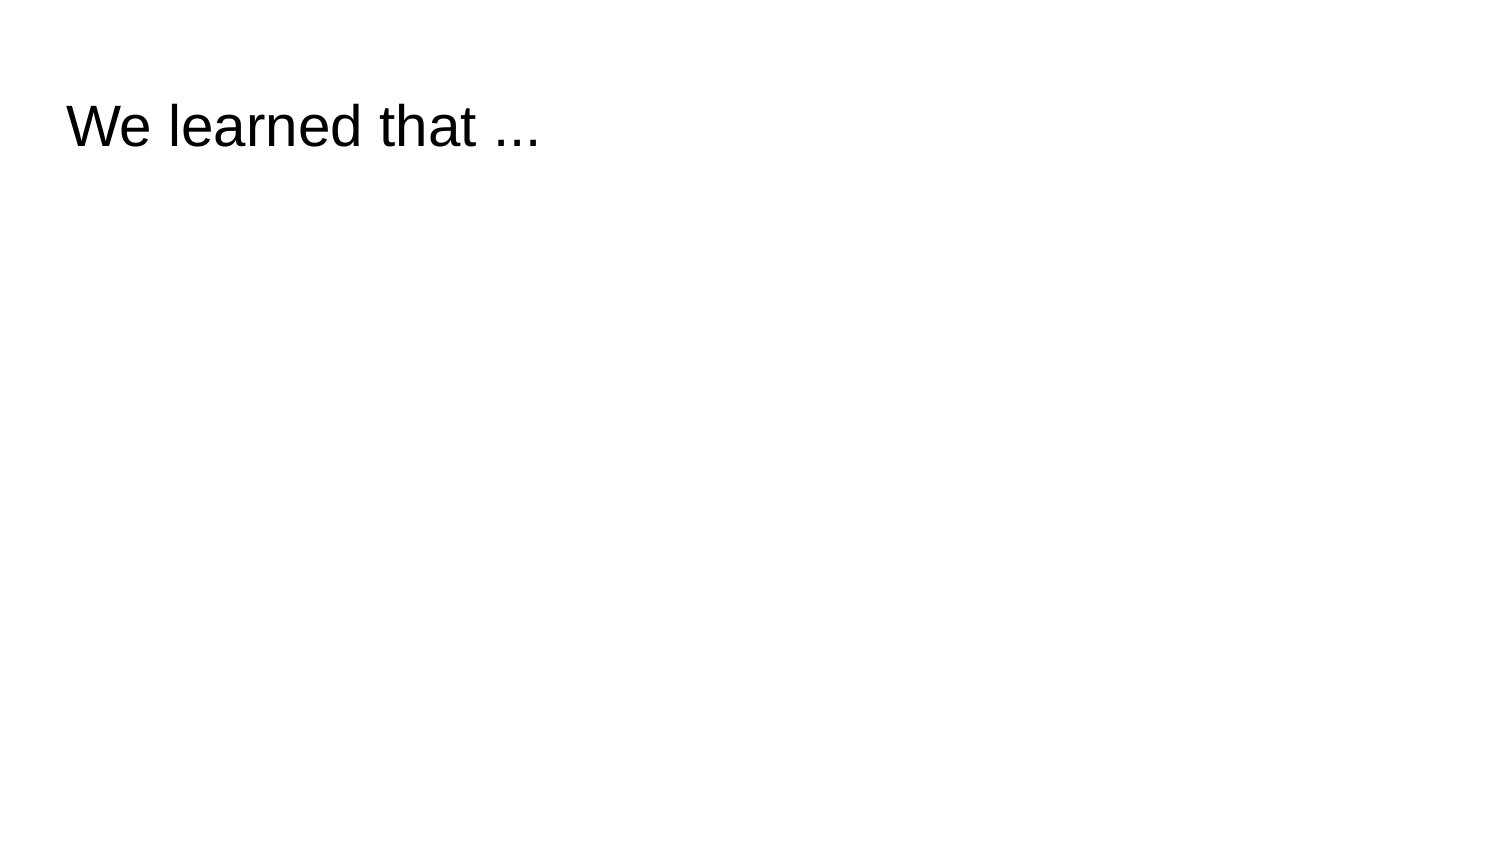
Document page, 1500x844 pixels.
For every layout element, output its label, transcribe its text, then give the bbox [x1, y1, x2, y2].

title We learned that ... [51, 72, 1449, 167]
